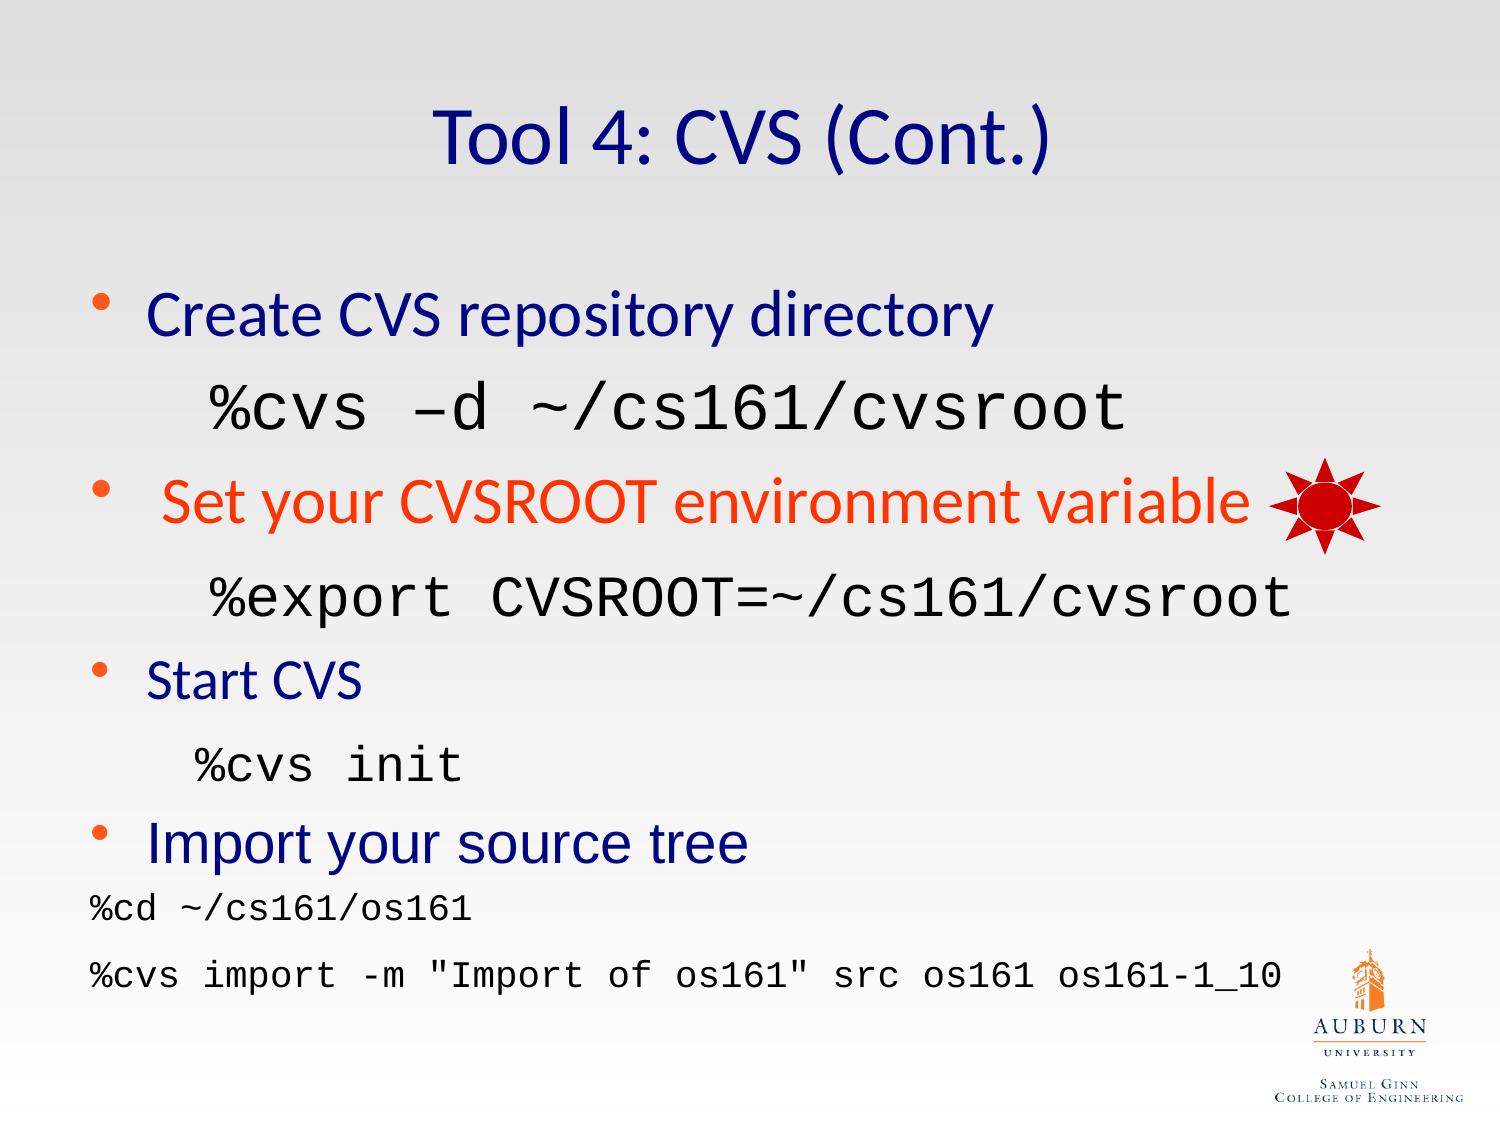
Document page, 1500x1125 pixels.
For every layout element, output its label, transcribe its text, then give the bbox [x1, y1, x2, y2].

title Tool 4: CVS (Cont.) [112, 75, 1375, 188]
text_box [1317, 532, 1333, 550]
picture [1275, 949, 1463, 1102]
text_box [1289, 520, 1309, 538]
text_box [1340, 520, 1361, 538]
text_box [1289, 475, 1309, 493]
text_box [1317, 462, 1333, 481]
text_box [1340, 475, 1361, 493]
text_box [1275, 499, 1296, 513]
text_box [1299, 484, 1351, 529]
list Create CVS repository directory %cvs –d ~/cs161/cvsroot Set your CVSROOT environment variable %export CVSROOT=~/cs161/cvsroot Start CVS %cvs init Import your source tree %cd ~/cs161/os161 %cvs import -m "Import of os161" src os161 os161-1_10 [75, 262, 1413, 938]
text_box [1354, 499, 1375, 513]
